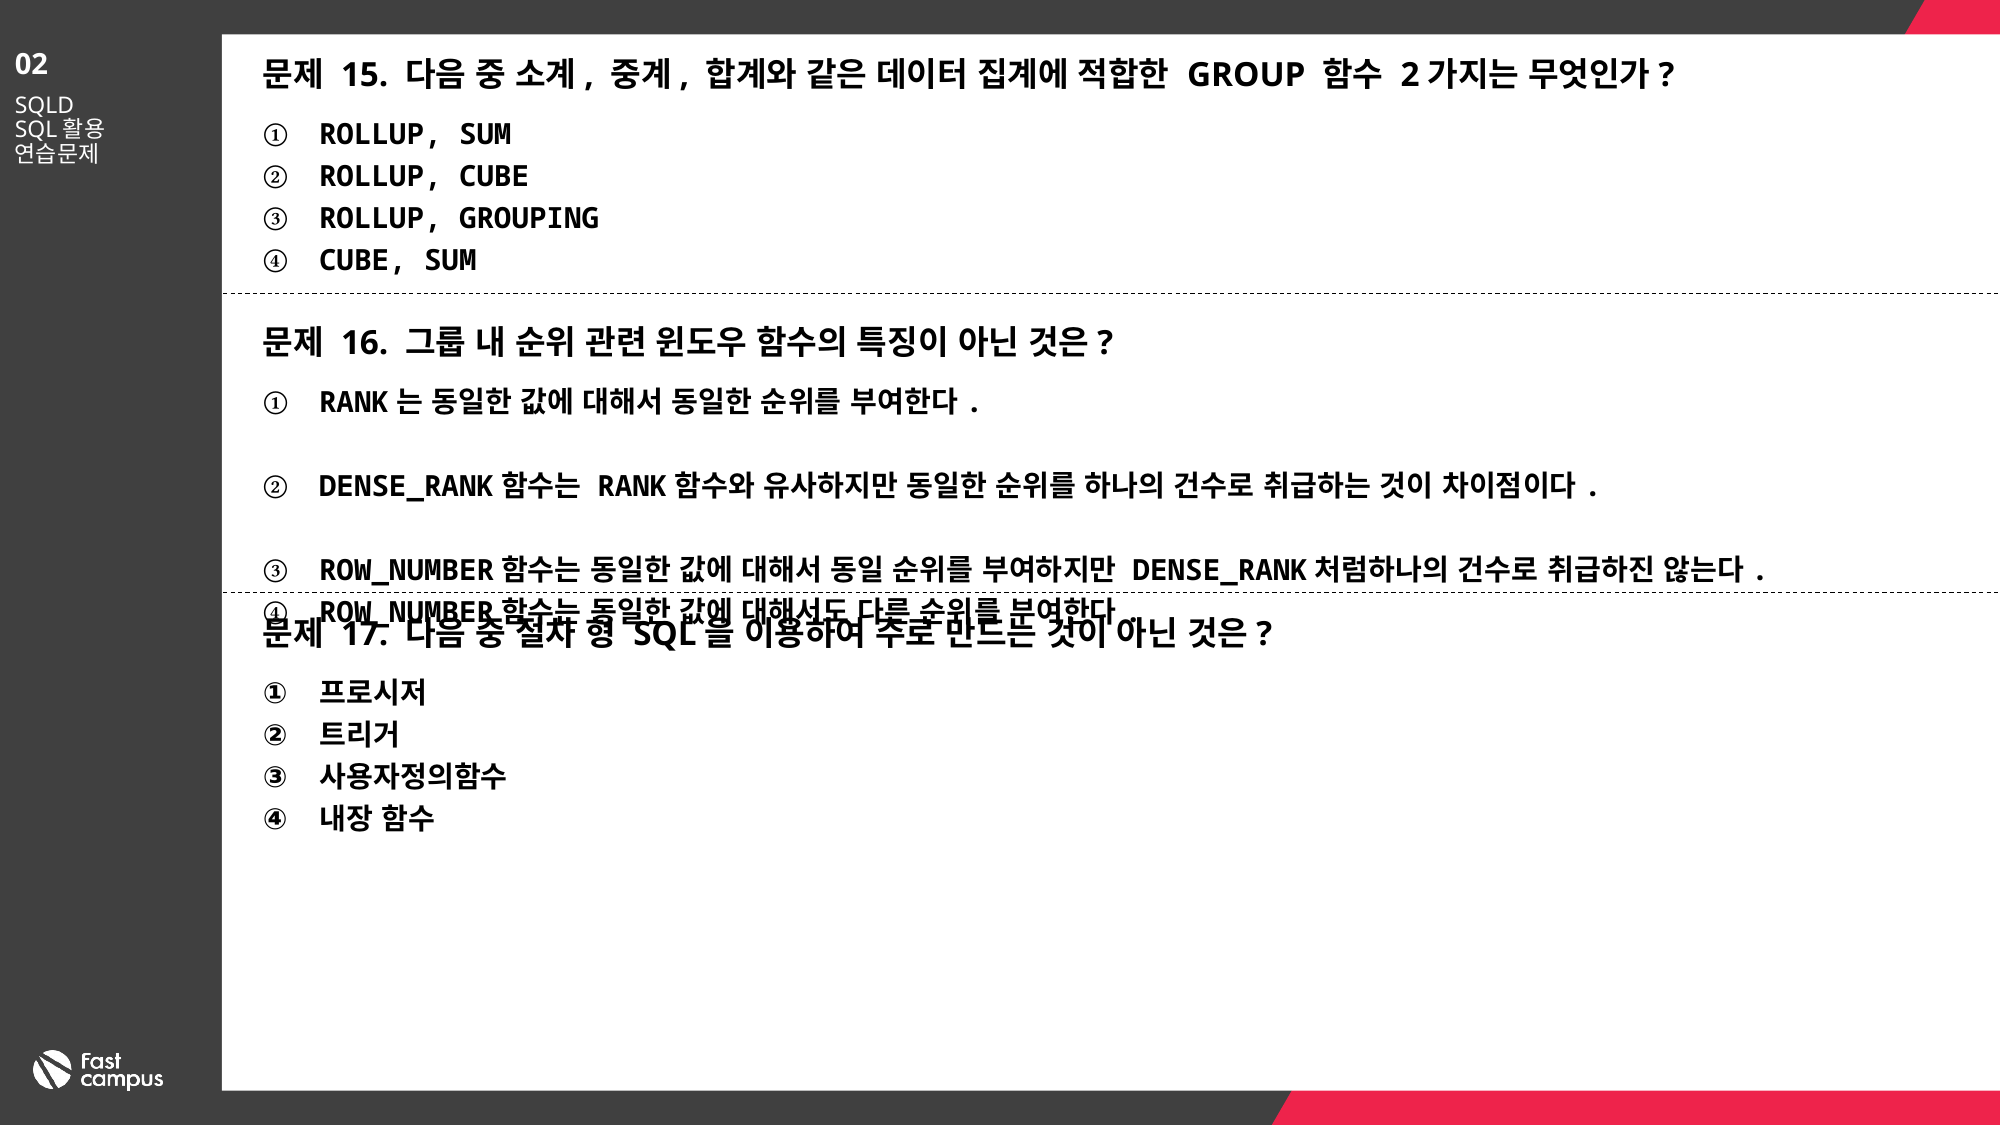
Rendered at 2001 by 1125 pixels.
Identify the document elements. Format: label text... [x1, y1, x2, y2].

text_box ROLLUP, SUM ROLLUP, CUBE ROLLUP, GROUPING CUBE, SUM [248, 101, 1809, 284]
text_box 문제 17. 다음 중 절차 형 SQL을 이용하여 주로 만드는 것이 아닌 것은? [248, 604, 1905, 660]
picture [33, 1050, 163, 1091]
text_box 문제 15. 다음 중 소계, 중계, 합계와 같은 데이터 집계에 적합한 GROUP 함수 2가지는 무엇인가? [248, 45, 1767, 101]
text_box RANK는 동일한 값에 대해서 동일한 순위를 부여한다. DENSE_RANK함수는 RANK함수와 유사하지만 동일한 순위를 하나의 건수로 취급하는 것이 차이점이다. ROW_NUMBER함수는 동일한 값에 대해서 동일 순위를 부여하지만 DENSE_RANK처럼하나의 건수로 취급하진 않는다. ROW_NUMBER함수는 동일한 값에 대해서도 다른 순위를 부여한다. [248, 593, 1809, 604]
list 02 [0, 41, 223, 86]
text_box 프로시저 트리거 사용자정의함수 내장 함수 [248, 659, 1809, 843]
text_box RANK는 동일한 값에 대해서 동일한 순위를 부여한다. DENSE_RANK함수는 RANK함수와 유사하지만 동일한 순위를 하나의 건수로 취급하는 것이 차이점이다. ROW_NUMBER함수는 동일한 값에 대해서 동일 순위를 부여하지만 DENSE_RANK처럼하나의 건수로 취급하진 않는다. ROW_NUMBER함수는 동일한 값에 대해서도 다른 순위를 부여한다. [248, 369, 1809, 592]
list SQLD SQL활용 연습문제 [0, 86, 223, 291]
text_box 문제 16. 그룹 내 순위 관련 윈도우 함수의 특징이 아닌 것은? [248, 313, 1905, 369]
